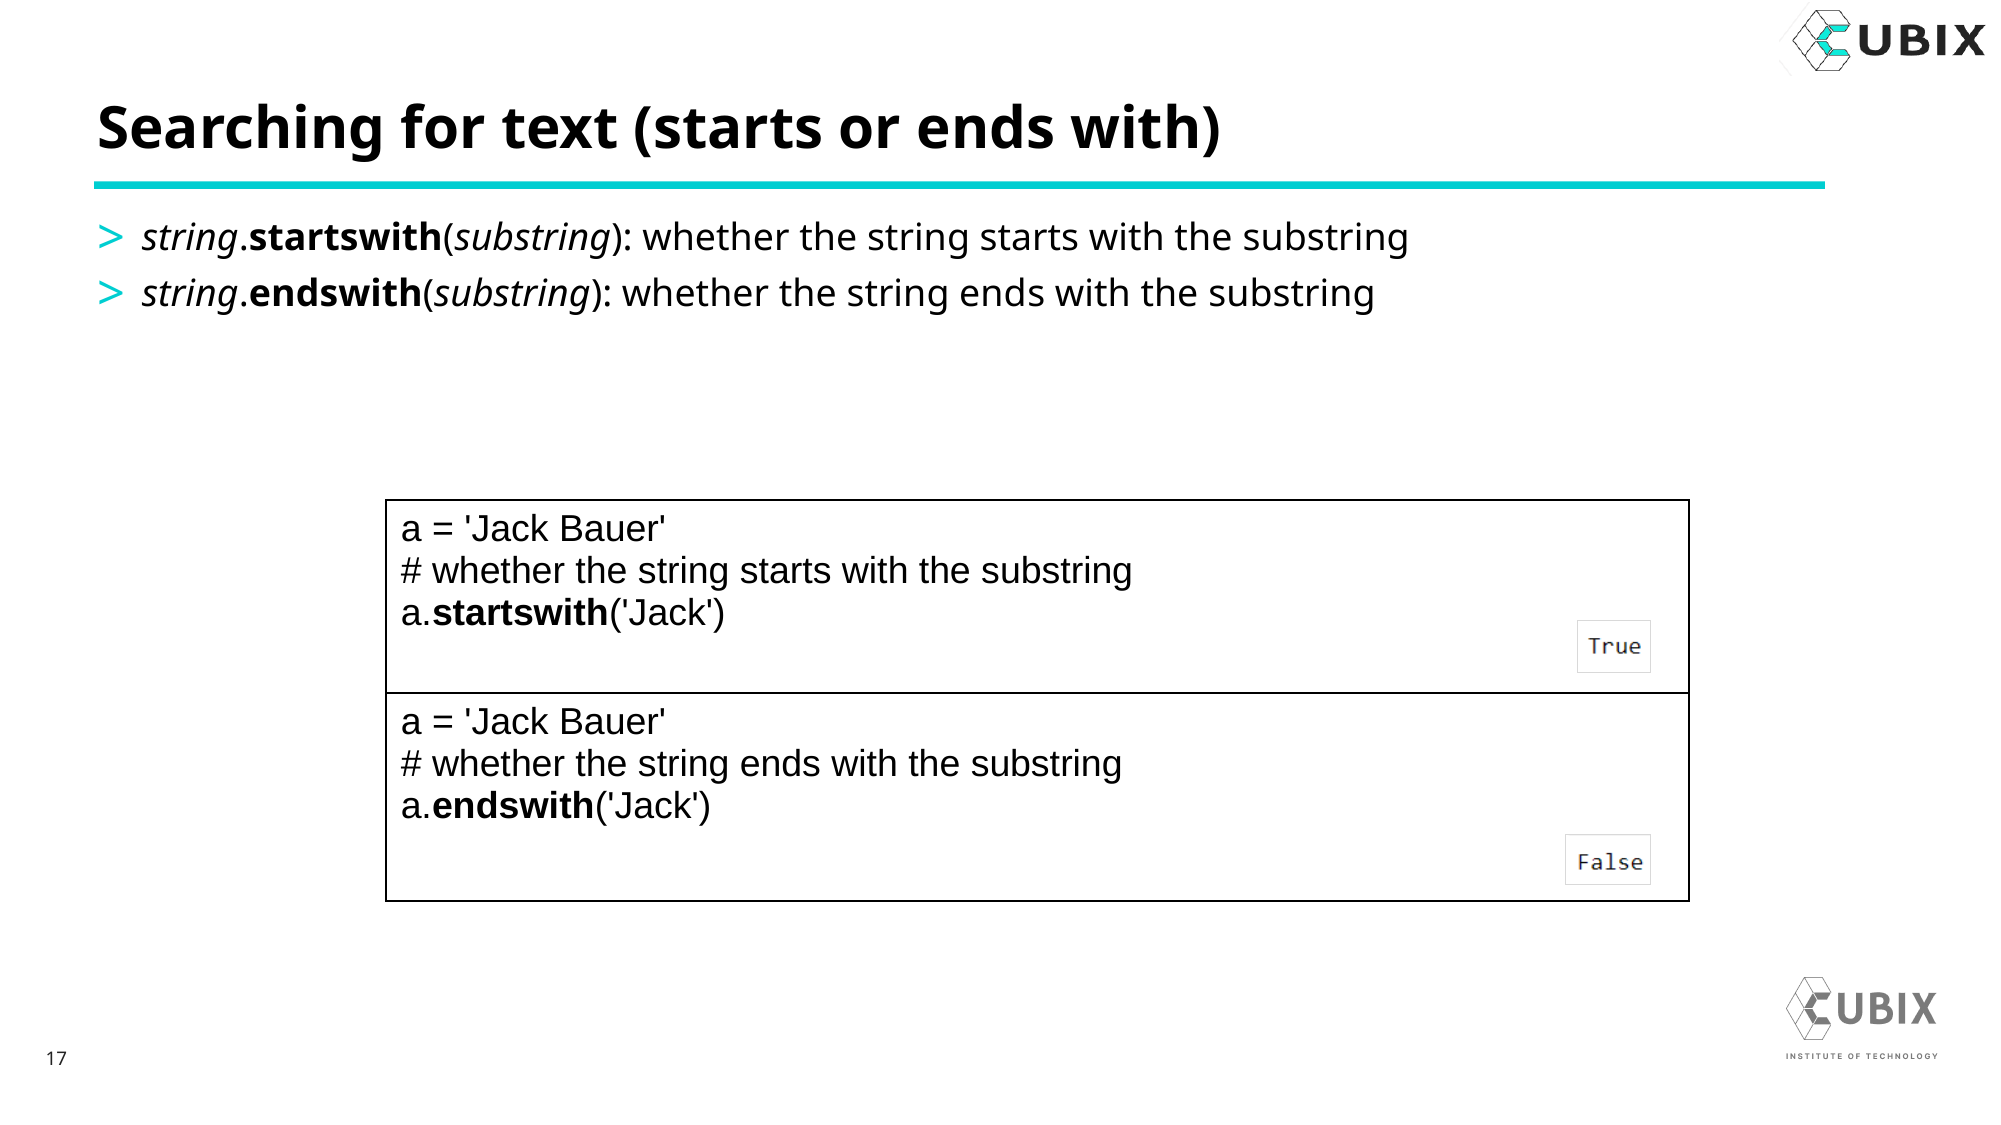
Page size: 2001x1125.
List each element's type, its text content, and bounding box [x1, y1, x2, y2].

picture [1839, 977, 1940, 1067]
list string.startswith(substring): whether the string starts with the substring string.endswith(substring): whether the string ends with the substring [82, 210, 1839, 1094]
picture [1565, 834, 1651, 886]
picture [1577, 619, 1651, 673]
table_header a = 'Jack Bauer' # whether the string starts with the substring a.startswith('Jack') [387, 501, 1688, 692]
title Searching for text (starts or ends with) [82, 90, 1769, 188]
table_cell a = 'Jack Bauer' # whether the string ends with the substring a.endswith('Jack') [387, 694, 1688, 900]
picture [1779, 2, 1997, 76]
